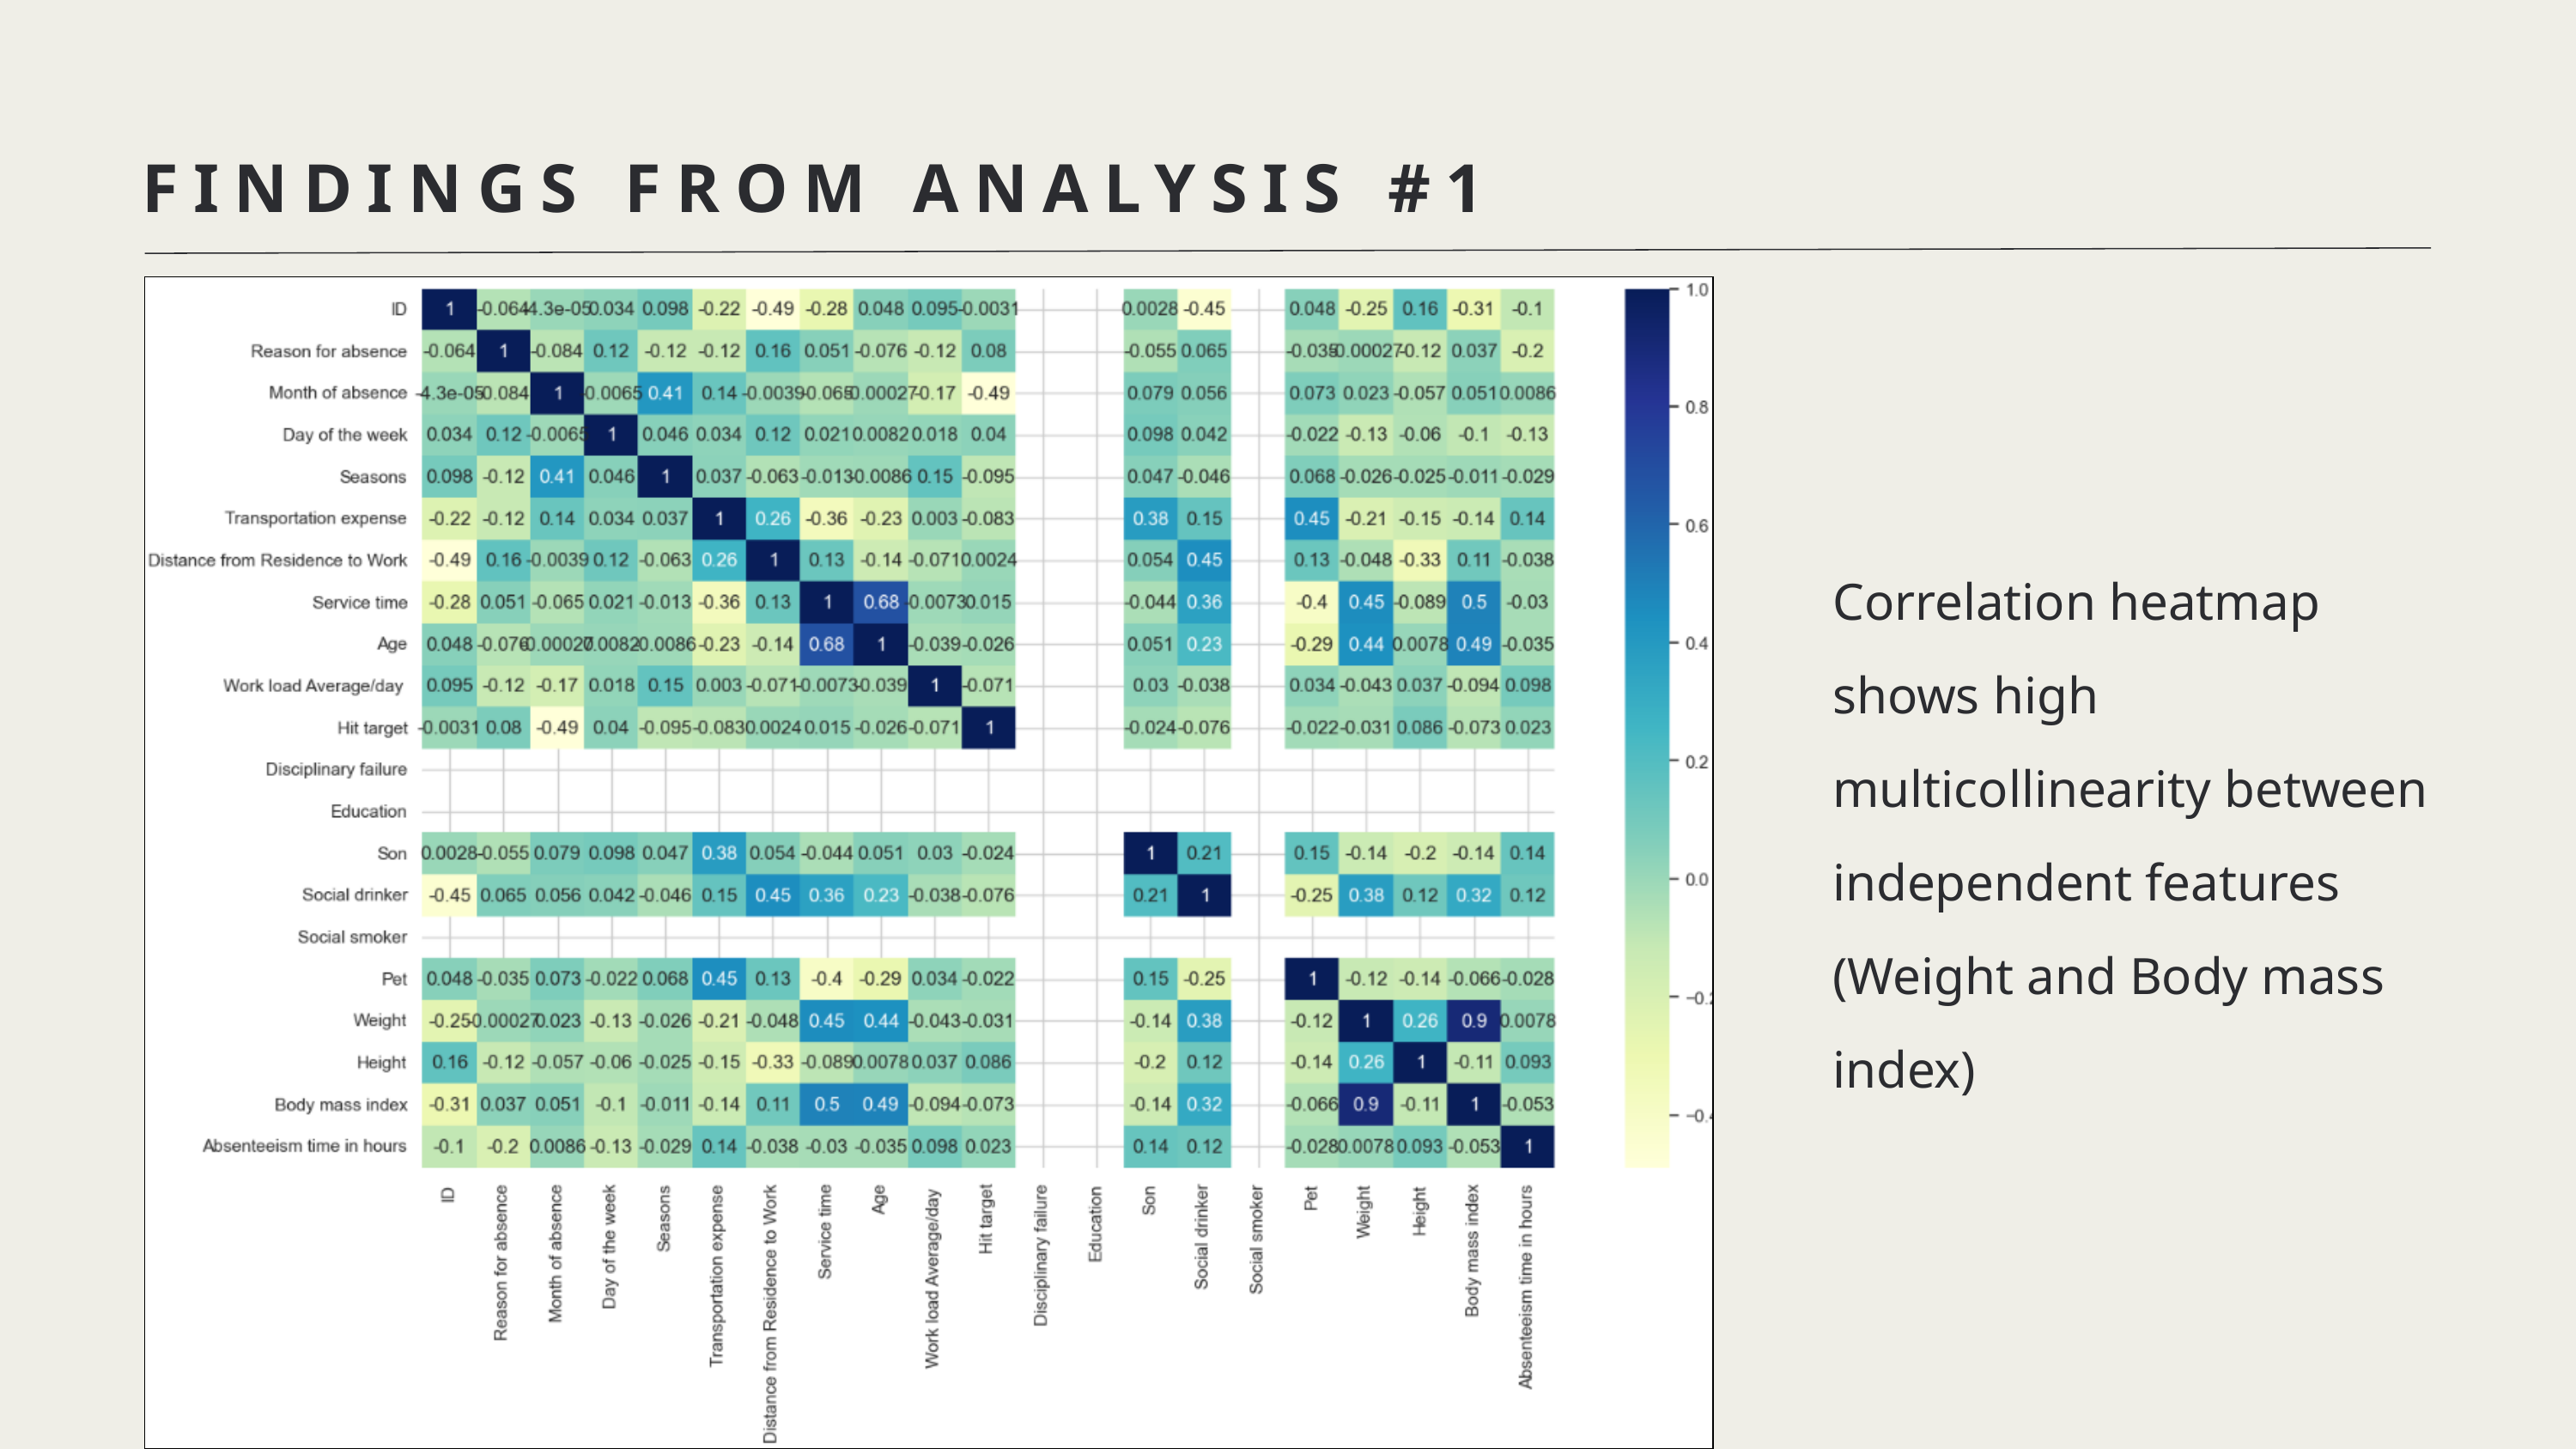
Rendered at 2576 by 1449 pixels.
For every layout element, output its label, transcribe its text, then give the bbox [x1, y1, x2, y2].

text_box [144, 276, 1713, 1449]
text_box FINDINGS FROM ANALYSIS #1 [142, 132, 2428, 226]
text_box Correlation heatmap shows high multicollinearity between independent features (Weight and Body mass index) [1832, 537, 2428, 1099]
